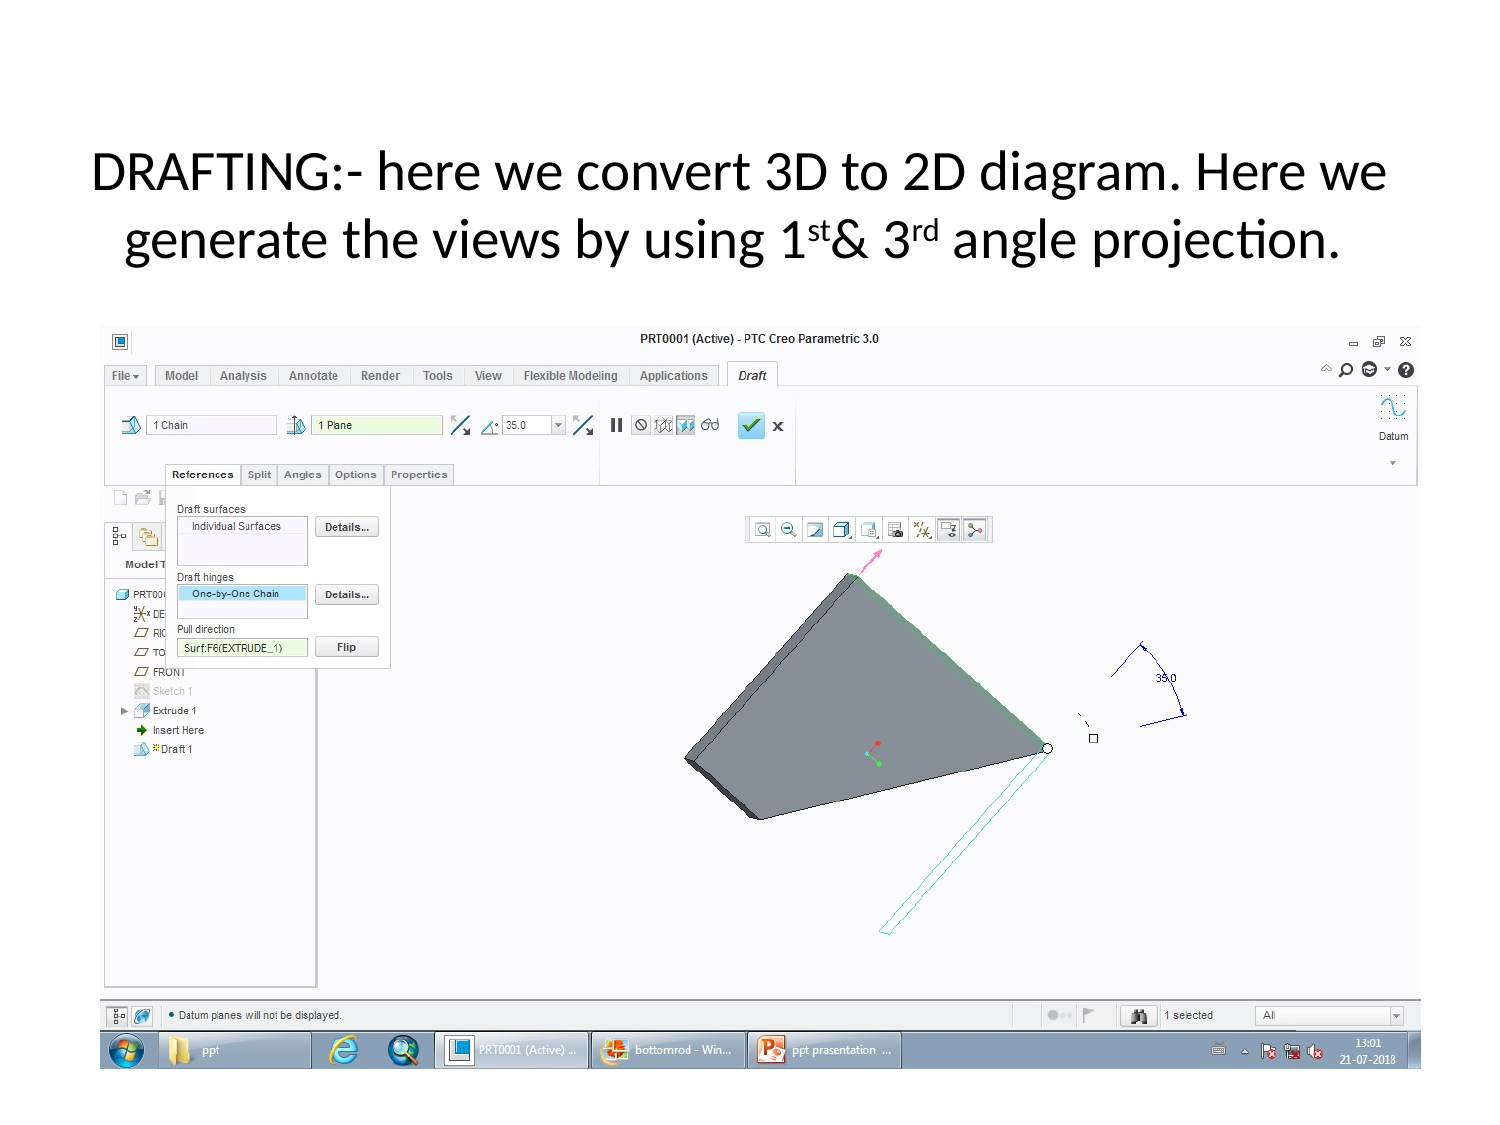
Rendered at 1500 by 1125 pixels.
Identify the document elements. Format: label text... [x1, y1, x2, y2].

title DRAFTING:- here we convert 3D to 2D diagram. Here we generate the views by using 1st& 3rd angle projection. [64, 125, 1415, 362]
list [100, 325, 1422, 1069]
